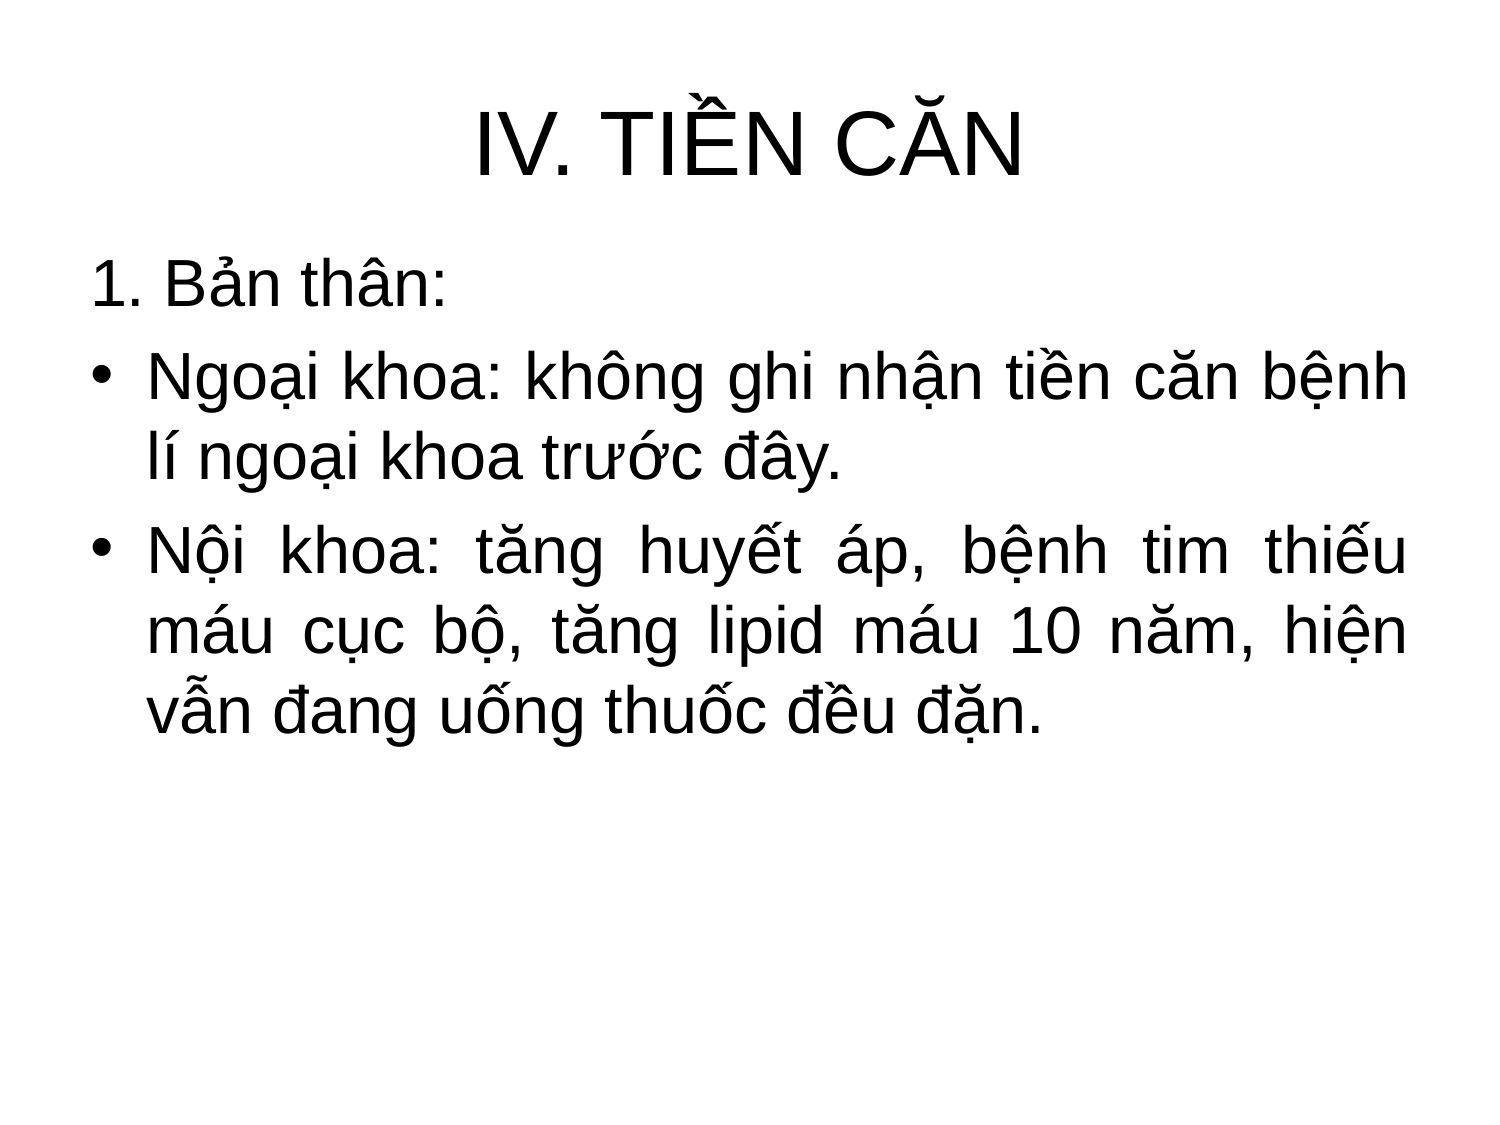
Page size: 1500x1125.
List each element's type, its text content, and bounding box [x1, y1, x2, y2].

list 1. Bản thân: Ngoại khoa: không ghi nhận tiền căn bệnh lí ngoại khoa trước đây. Nội khoa: tăng huyết áp, bệnh tim thiếu máu cục bộ, tăng lipid máu 10 năm, hiện vẫn đang uống thuốc đều đặn. [75, 232, 1425, 975]
title IV. TIỀN CĂN [75, 45, 1425, 232]
